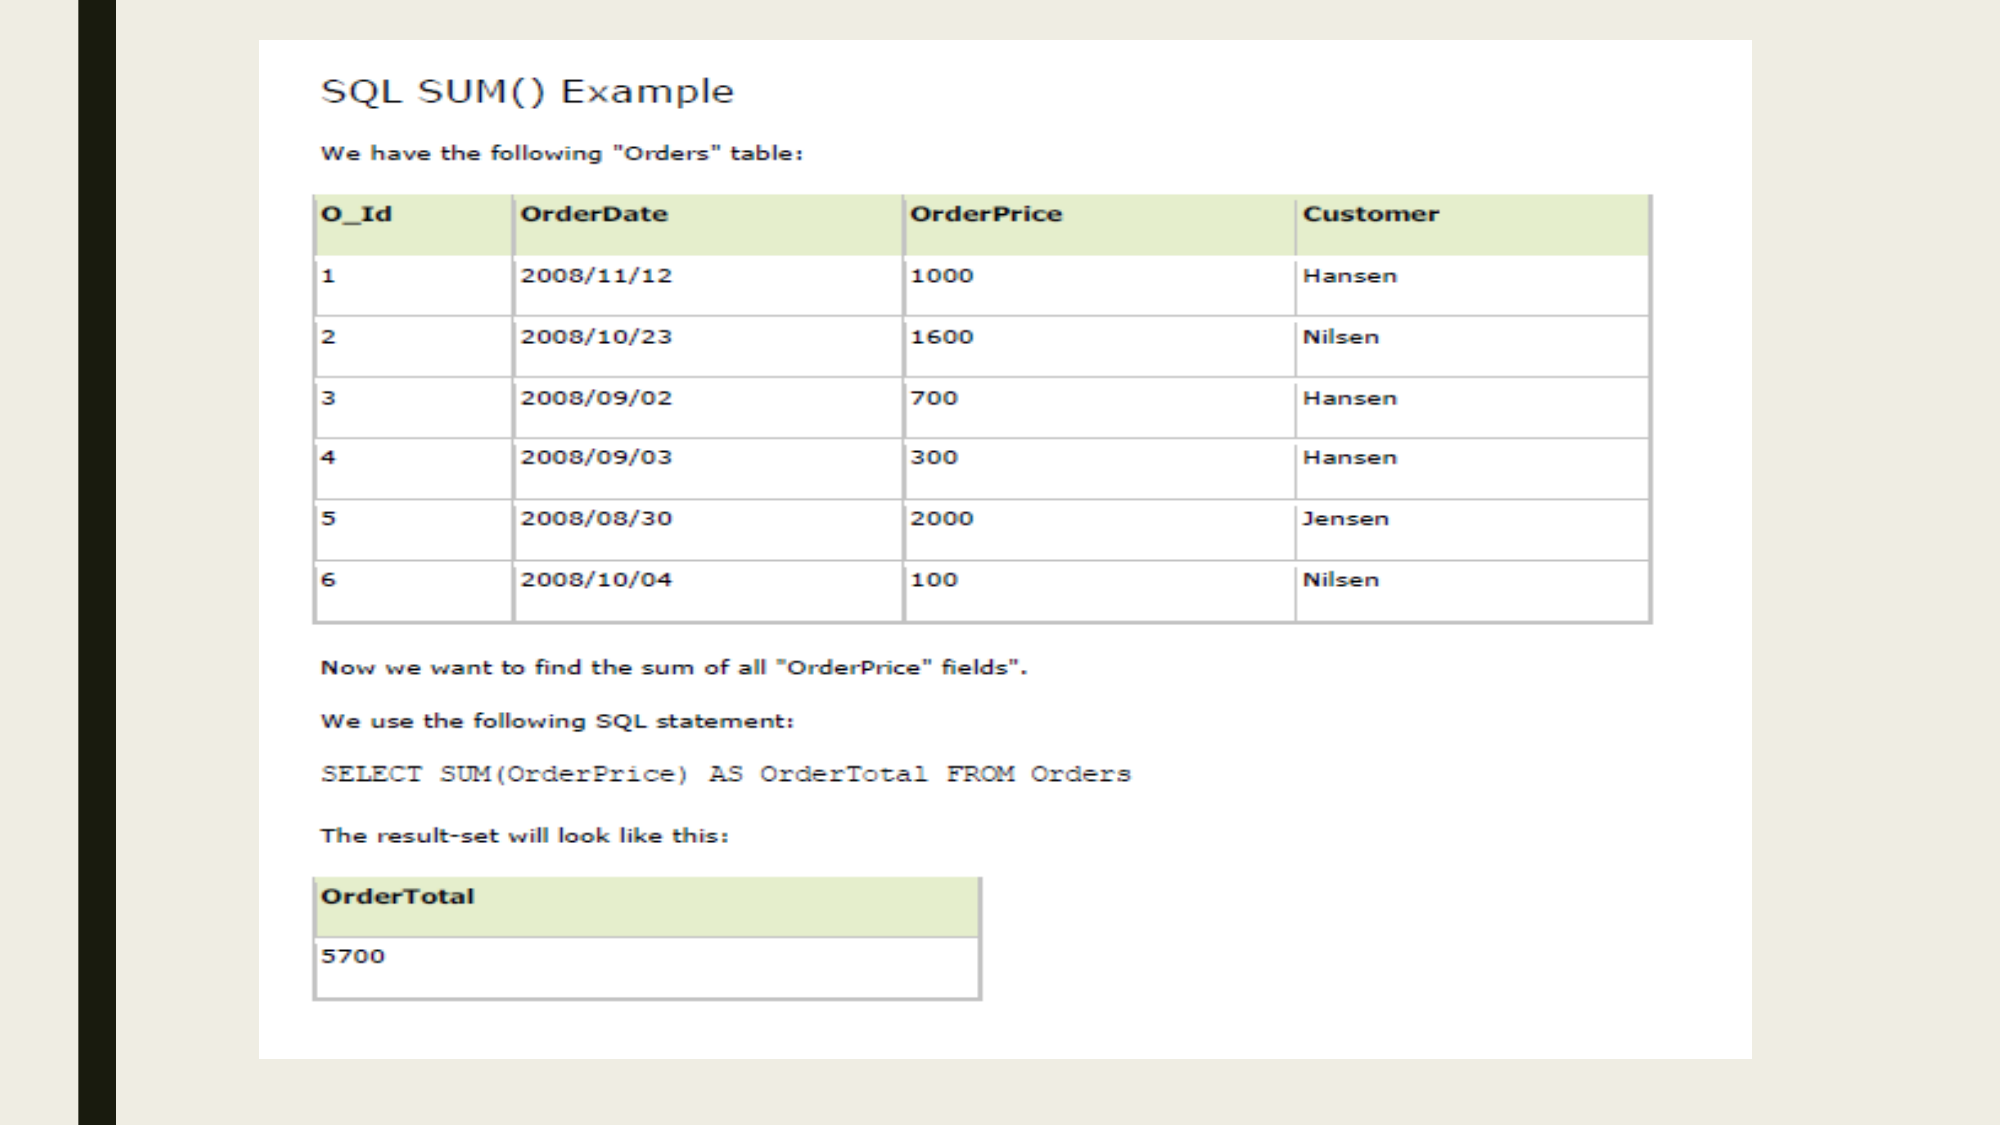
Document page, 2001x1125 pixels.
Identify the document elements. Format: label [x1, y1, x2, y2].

picture [259, 40, 1752, 1059]
